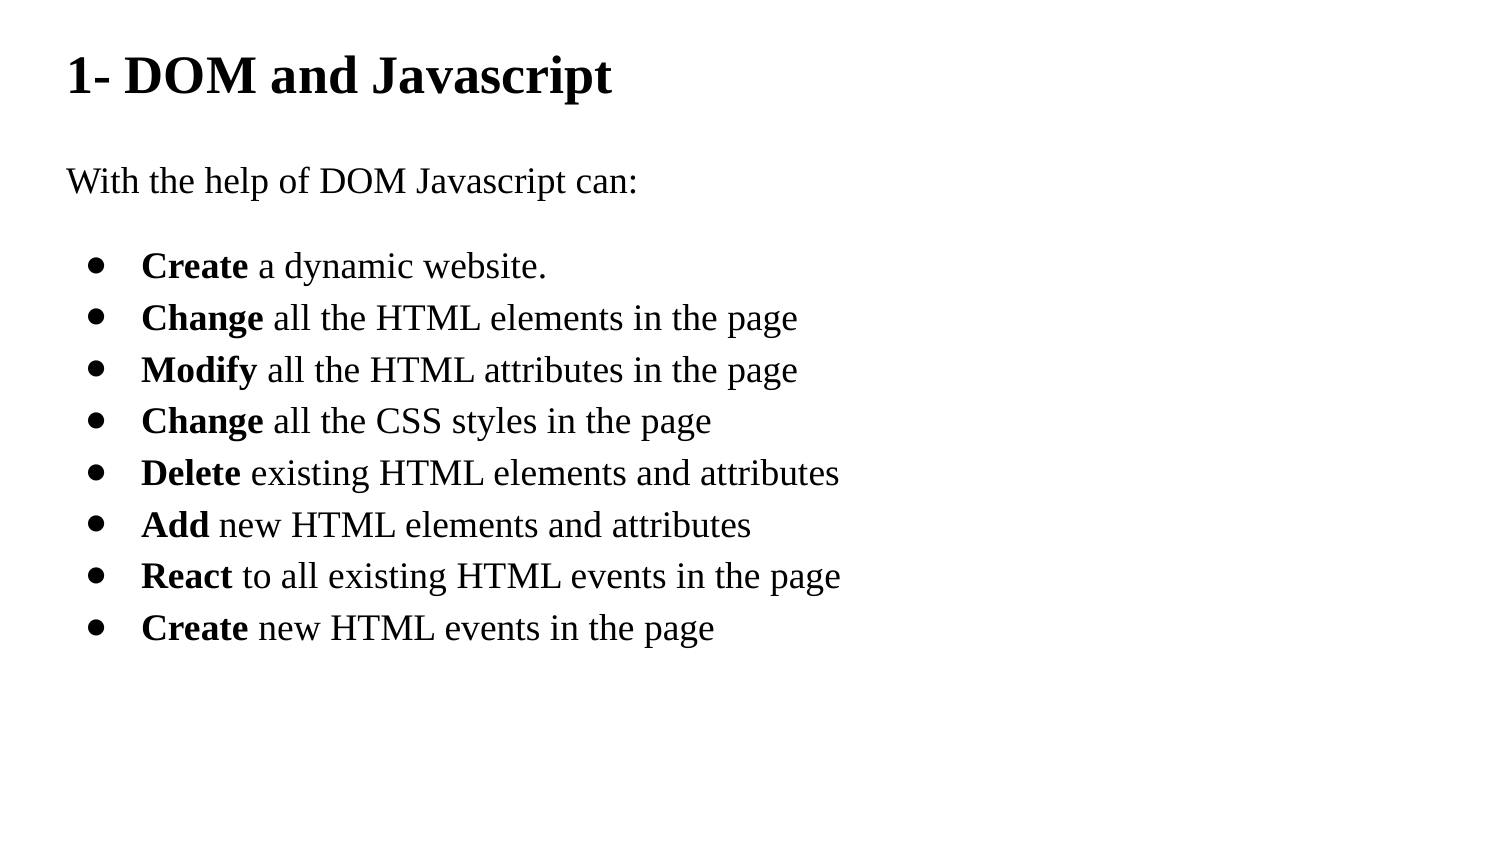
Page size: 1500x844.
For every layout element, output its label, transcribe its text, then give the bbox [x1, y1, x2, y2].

list With the help of DOM Javascript can: Create a dynamic website. Change all the HTML elements in the page Modify all the HTML attributes in the page Change all the CSS styles in the page Delete existing HTML elements and attributes Add new HTML elements and attributes React to all existing HTML events in the page Create new HTML events in the page [51, 134, 1449, 756]
title 1- DOM and Javascript [51, 24, 1449, 119]
